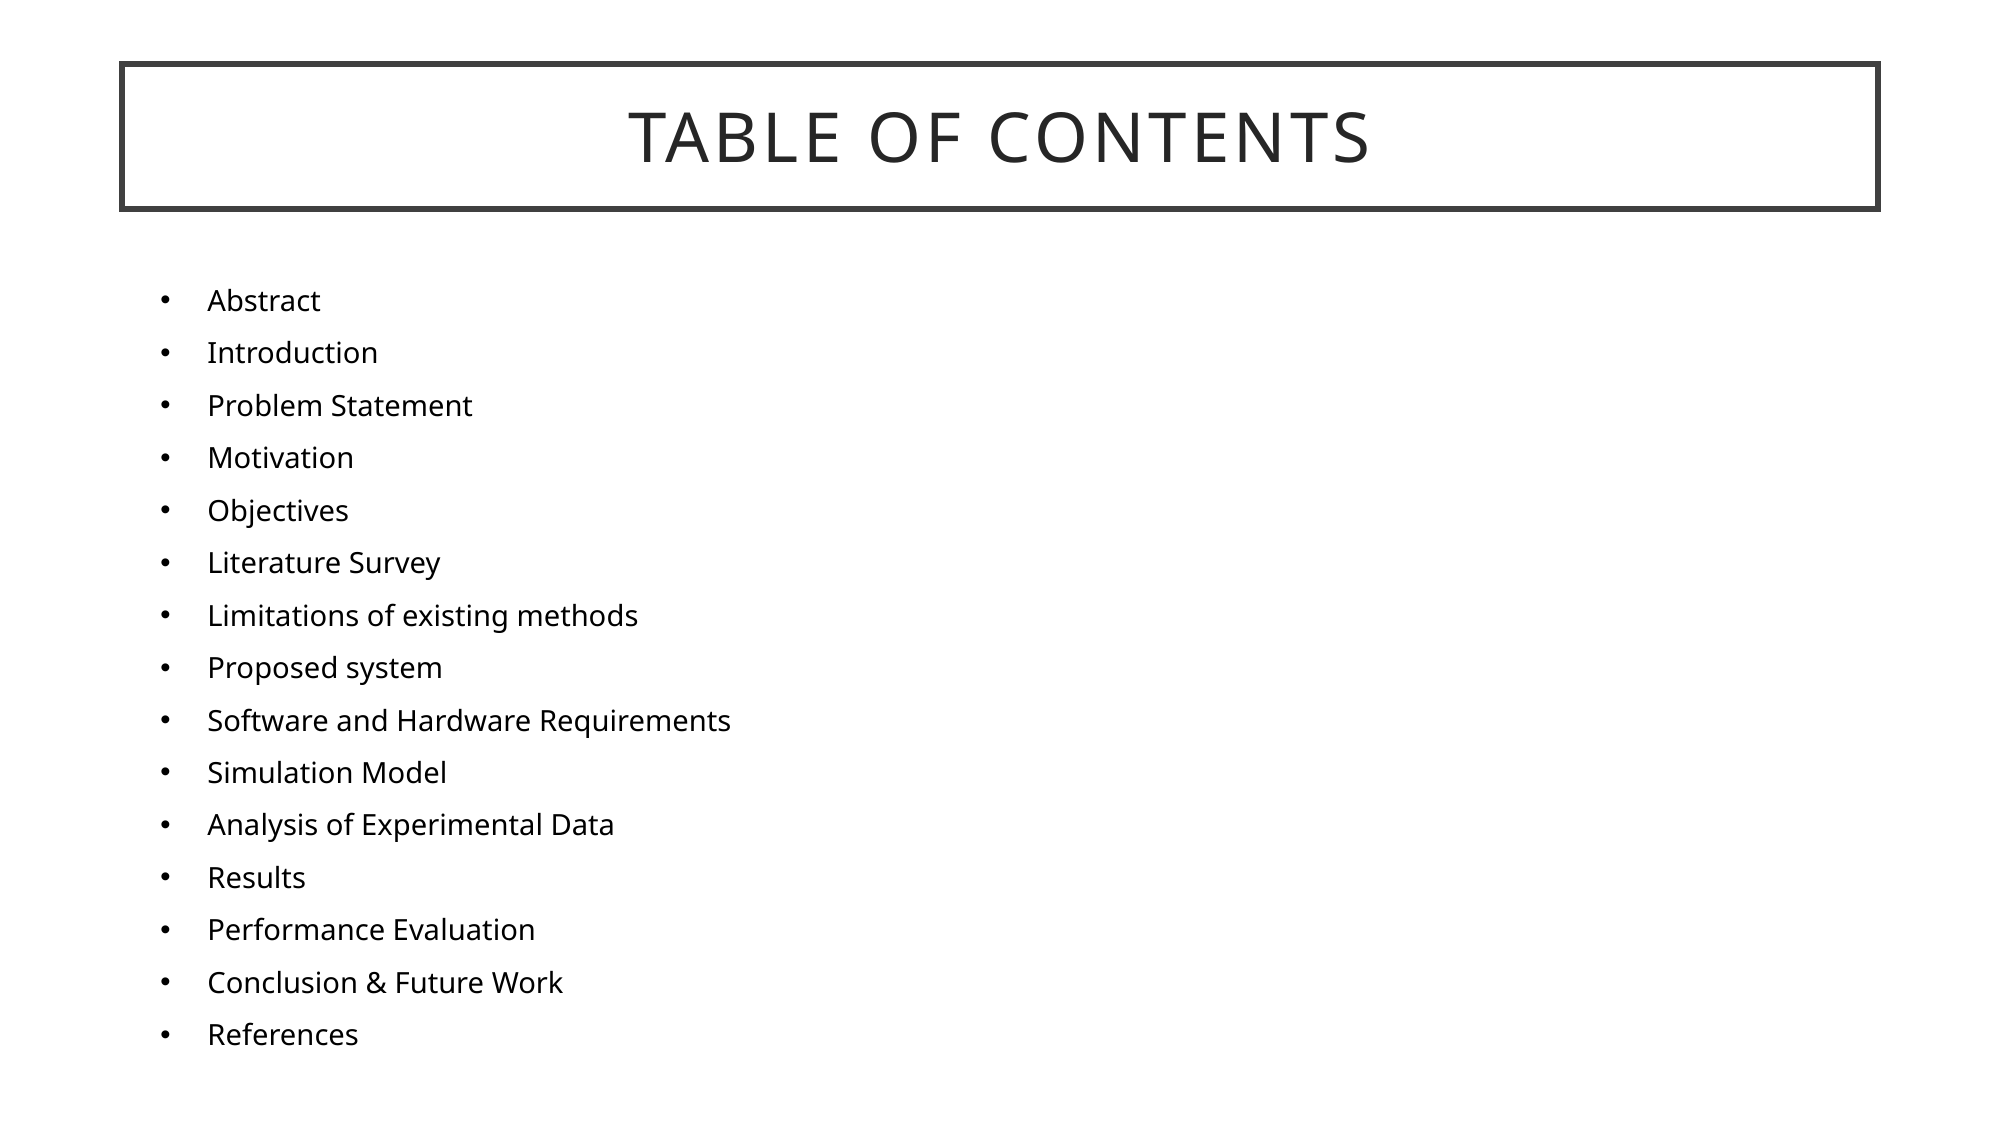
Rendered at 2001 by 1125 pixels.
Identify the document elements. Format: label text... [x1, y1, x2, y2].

text_box Abstract Introduction Problem Statement Motivation Objectives Literature Survey Limitations of existing methods Proposed system Software and Hardware Requirements Simulation Model Analysis of Experimental Data Results Performance Evaluation Conclusion & Future Work References [145, 257, 1855, 1059]
text_box Table of contents [121, 64, 1878, 209]
